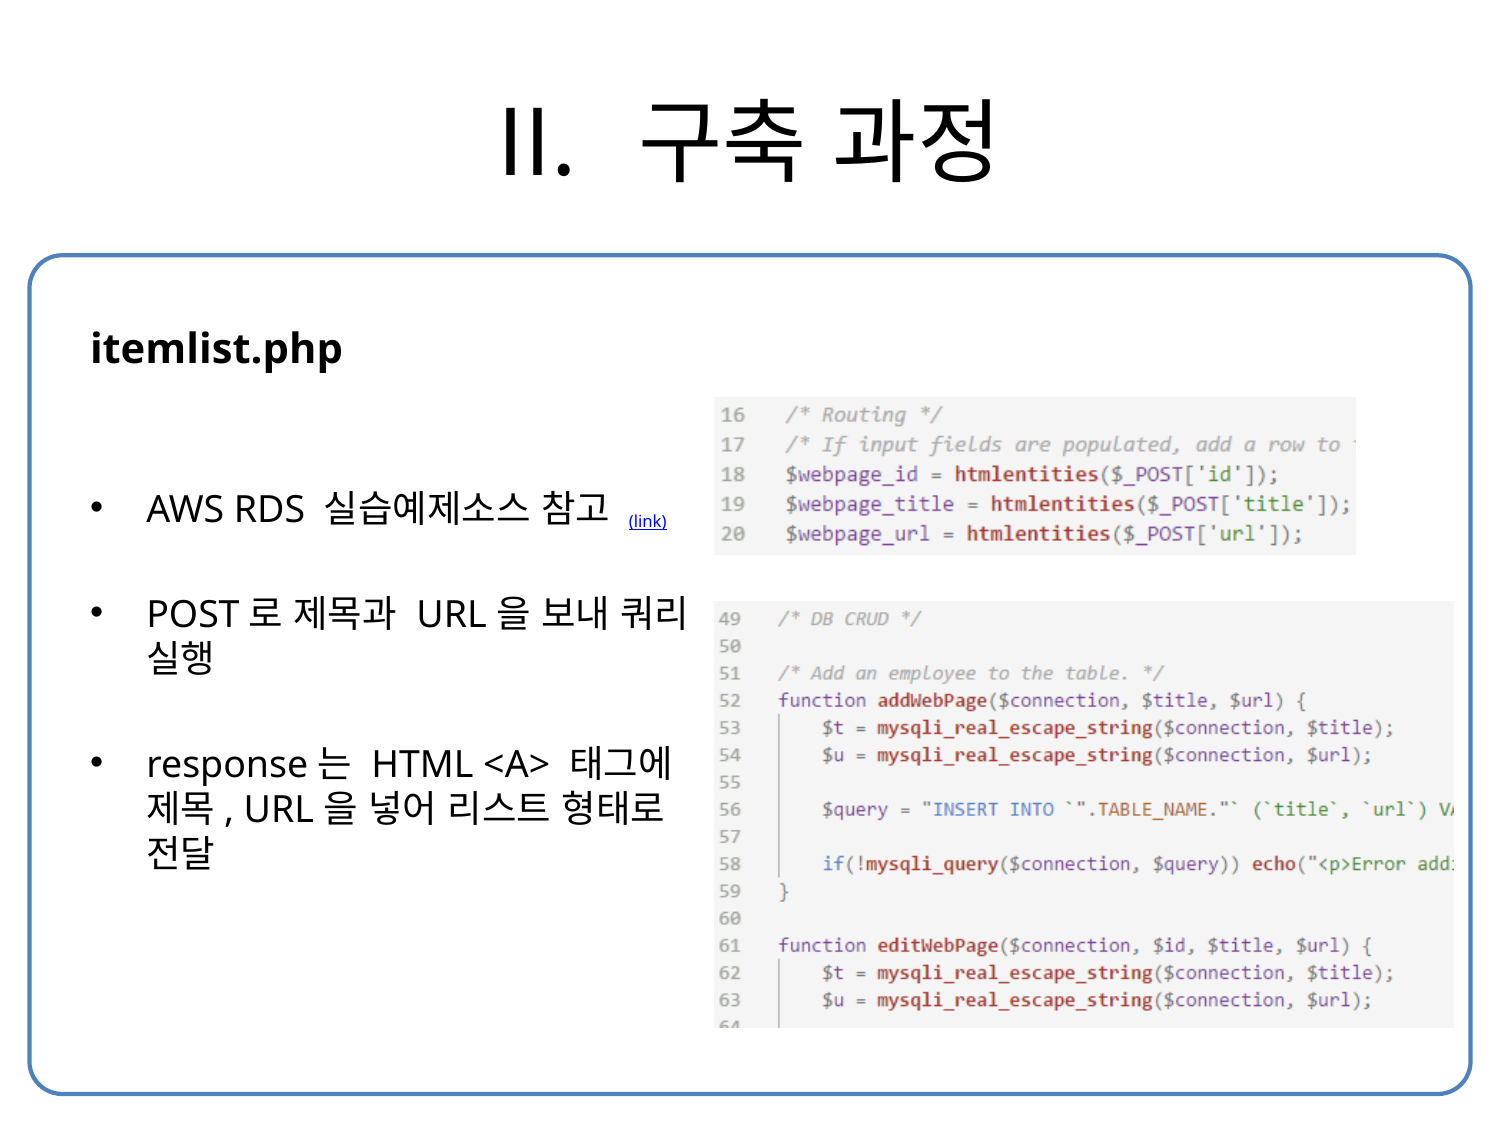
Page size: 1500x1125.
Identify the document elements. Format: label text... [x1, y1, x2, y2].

text_box [27, 253, 1473, 1097]
title 구축 과정 [75, 45, 1425, 233]
picture [714, 601, 1454, 1028]
picture [714, 396, 1356, 556]
